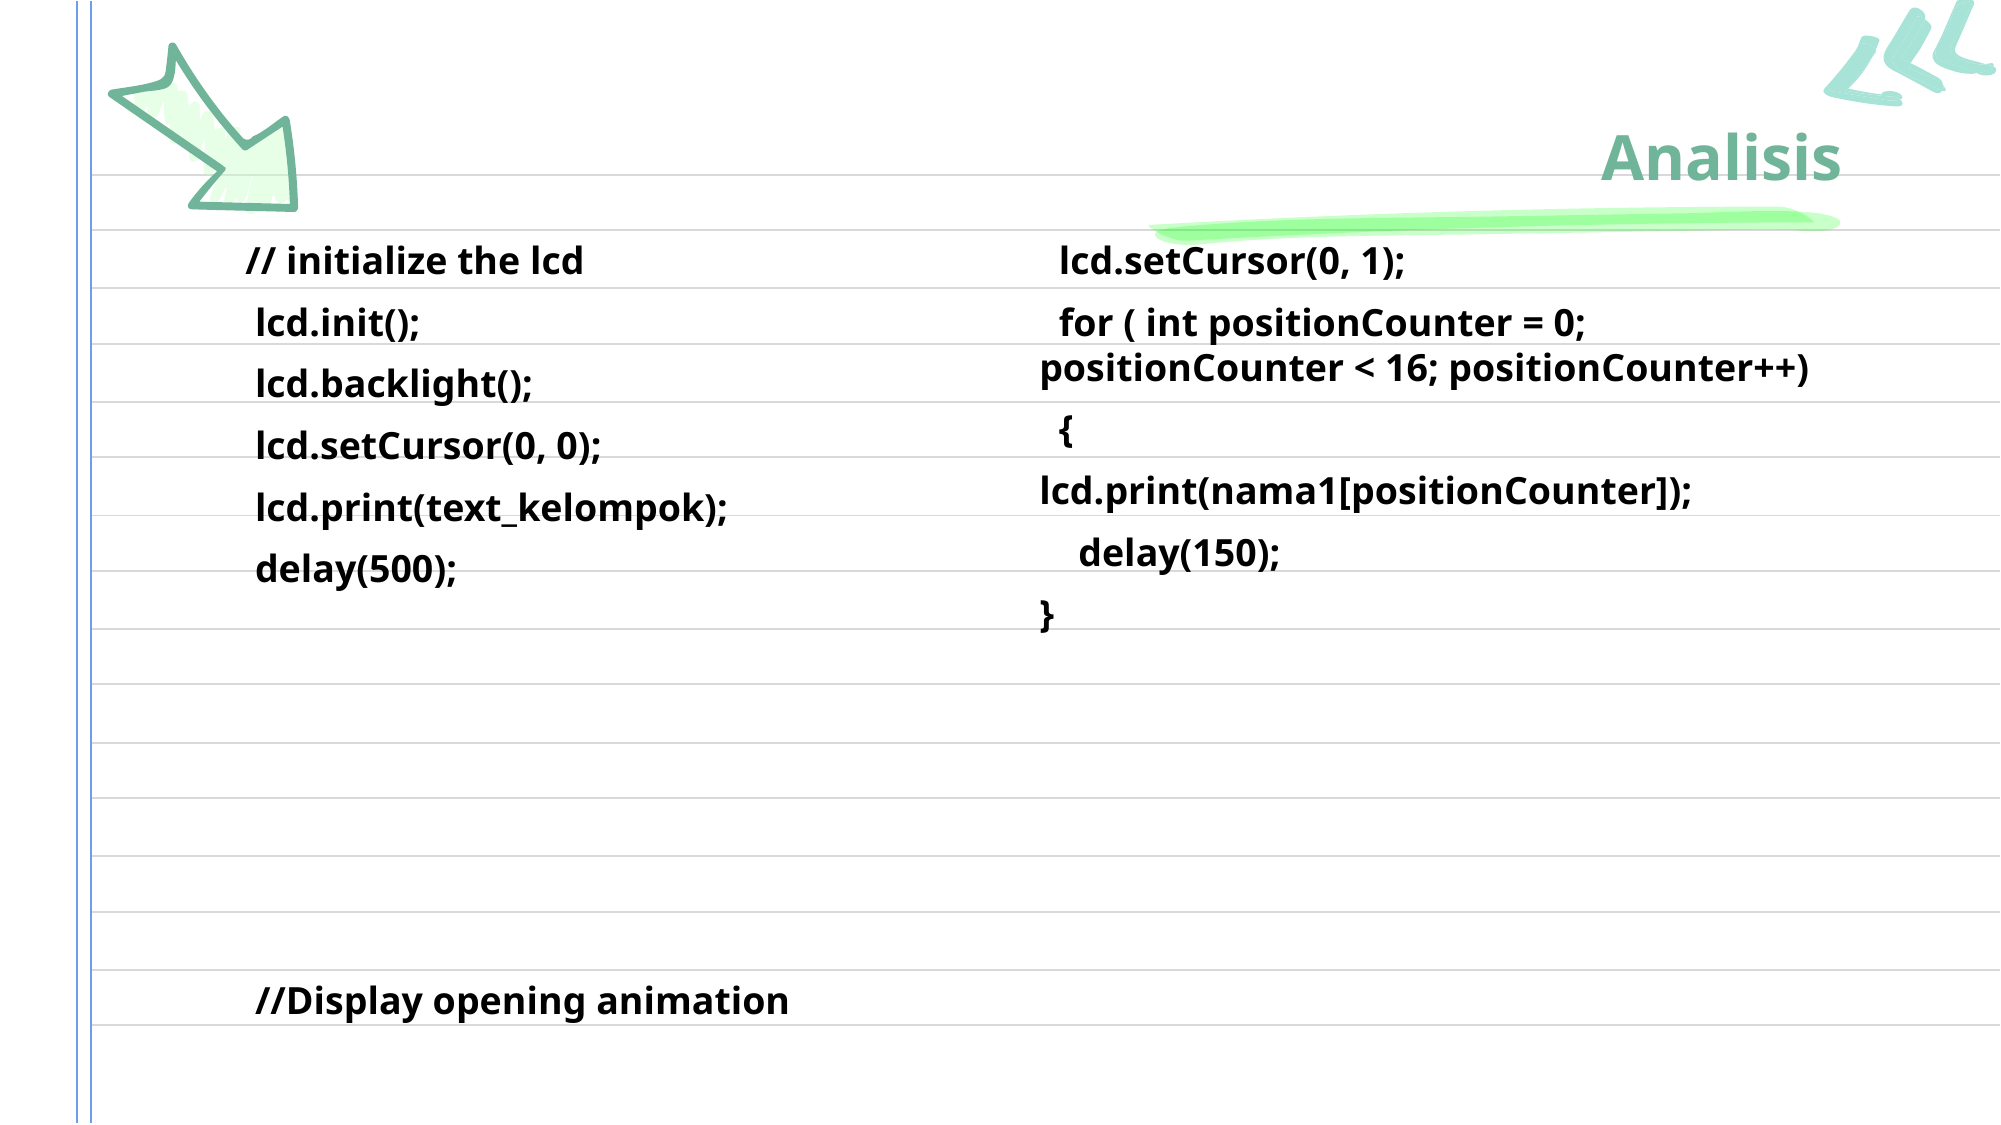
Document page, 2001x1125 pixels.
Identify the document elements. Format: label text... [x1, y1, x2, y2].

subtitle // initialize the lcd lcd.init(); lcd.backlight(); lcd.setCursor(0, 0); lcd.print(text_kelompok); delay(500); //Display opening animation lcd.setCursor(0, 1); for ( int positionCounter = 0; positionCounter < 16; positionCounter++) { lcd.print(nama1[positionCounter]); delay(150); } [194, 216, 1843, 1057]
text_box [1137, 206, 1843, 246]
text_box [122, 36, 292, 235]
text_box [1814, 11, 1992, 105]
title Analisis [999, 118, 1843, 216]
